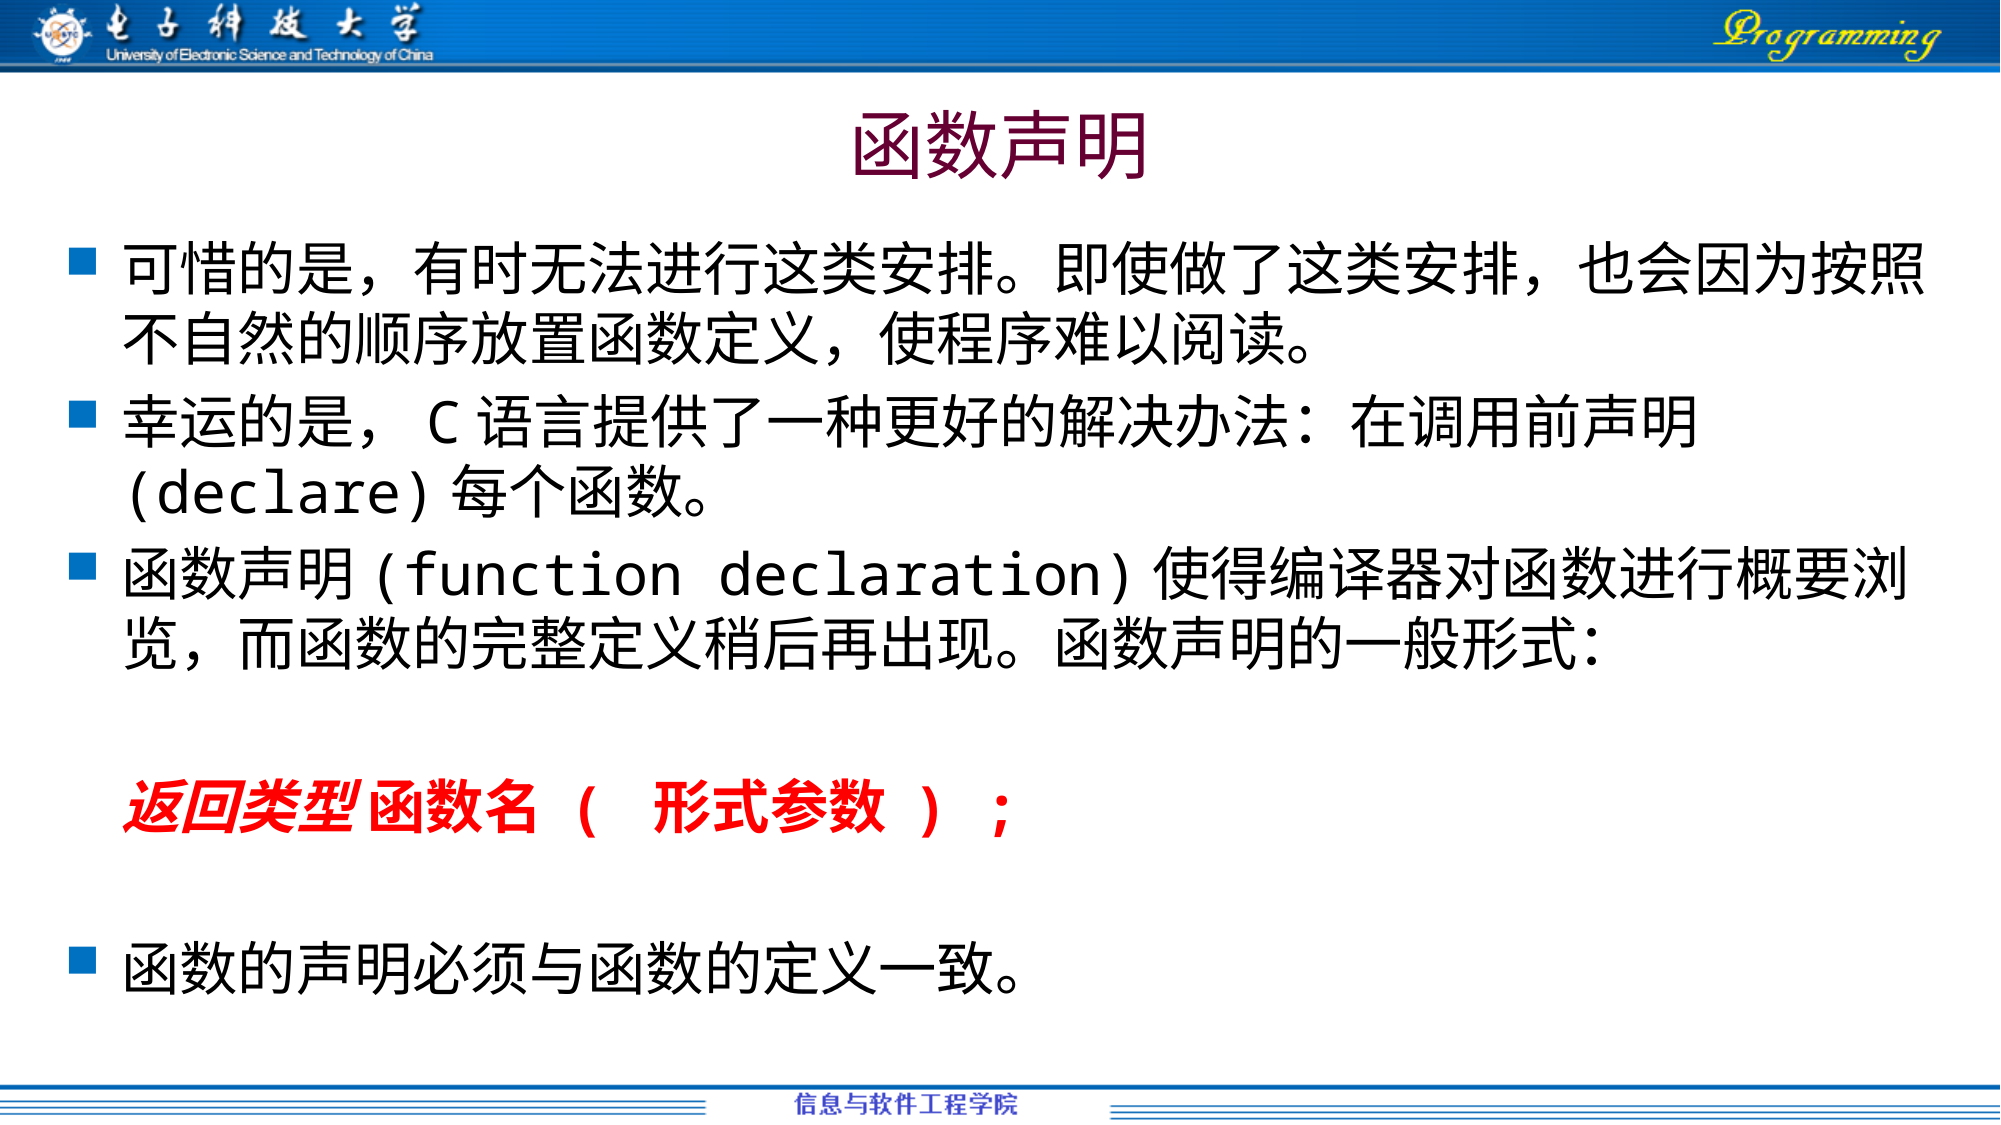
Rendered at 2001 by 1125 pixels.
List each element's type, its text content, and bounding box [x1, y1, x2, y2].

list 可惜的是，有时无法进行这类安排。即使做了这类安排，也会因为按照不自然的顺序放置函数定义，使程序难以阅读。 幸运的是，C语言提供了一种更好的解决办法：在调用前声明(declare)每个函数。 函数声明(function declaration)使得编译器对函数进行概要浏览，而函数的完整定义稍后再出现。函数声明的一般形式： 返回类型 函数名 ( 形式参数 ) ; 函数的声明必须与函数的定义一致。 [50, 224, 1950, 1075]
picture [0, 0, 2000, 1125]
title 函数声明 [150, 87, 1850, 200]
